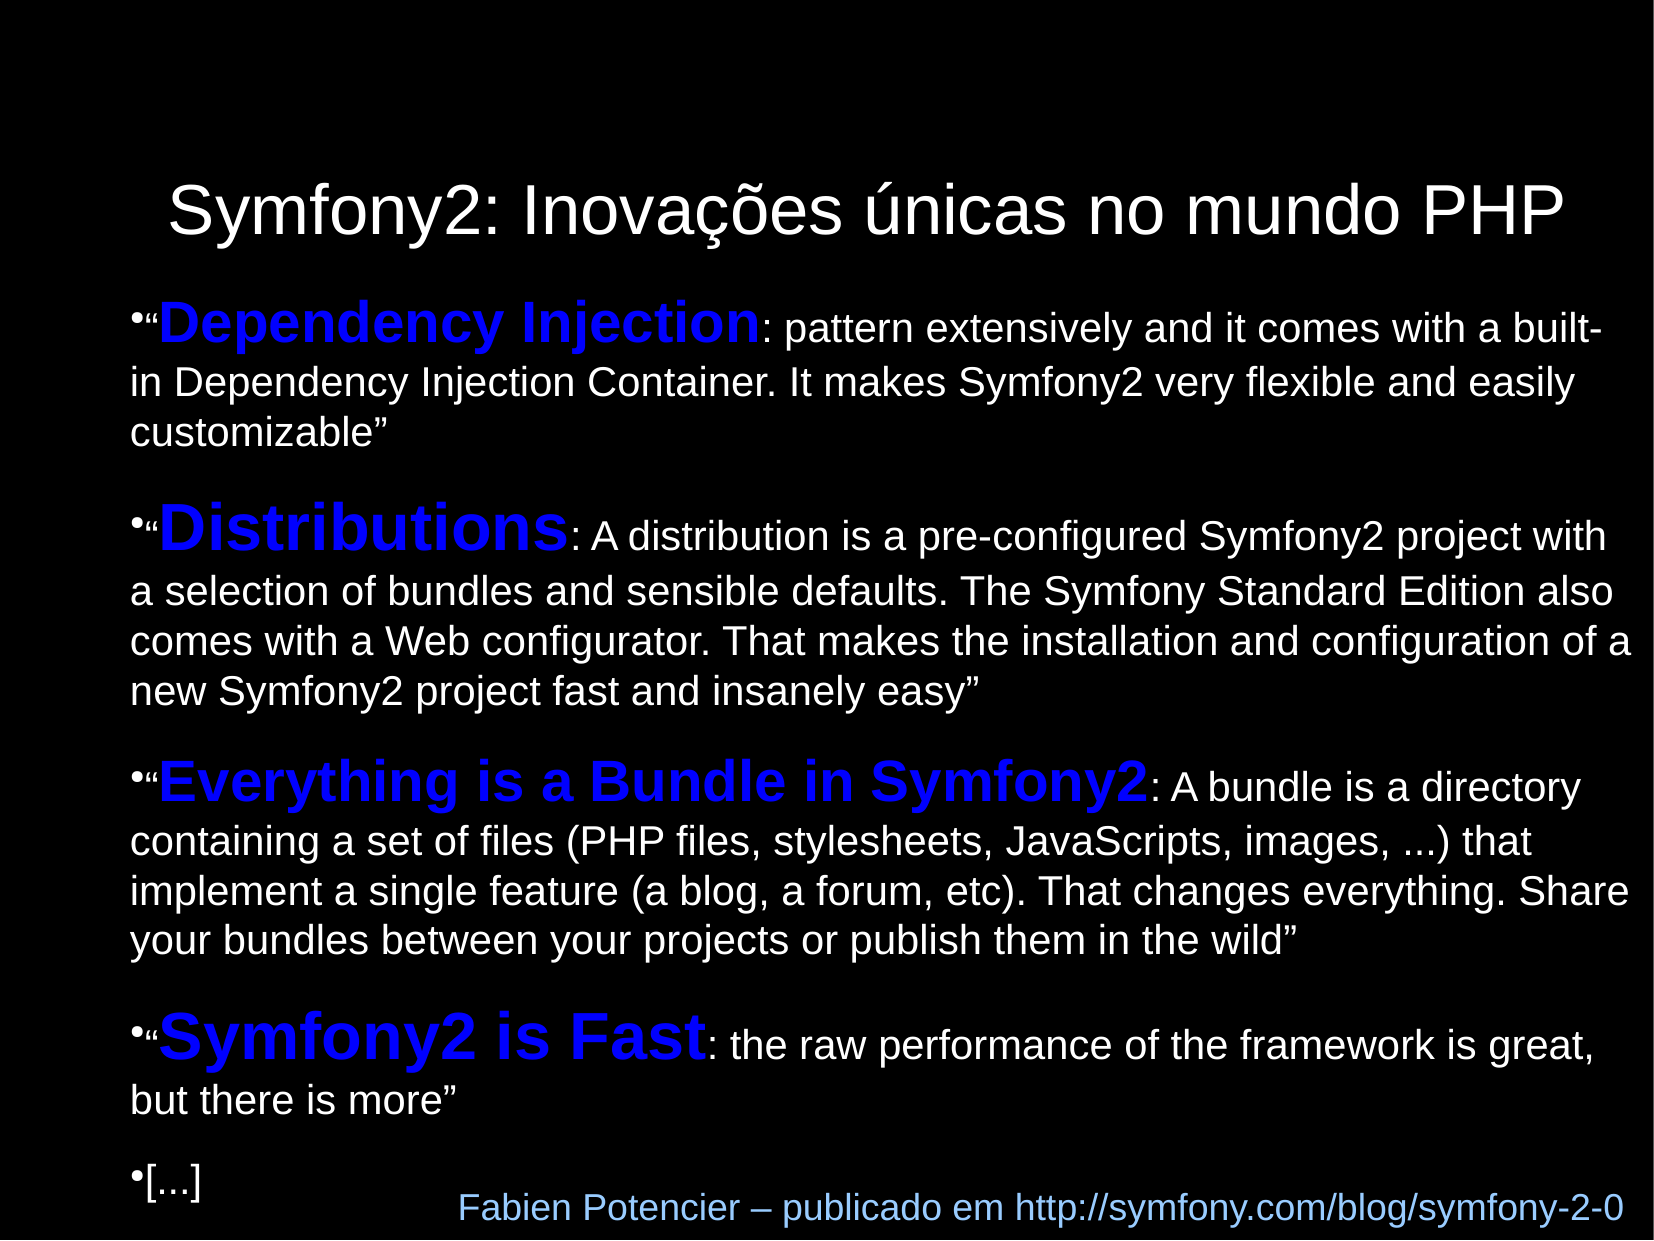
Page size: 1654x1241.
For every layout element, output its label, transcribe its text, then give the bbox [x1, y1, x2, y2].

text_box Fabien Potencier – publicado em http://symfony.com/blog/symfony-2-0 [442, 1175, 1640, 1235]
list “Dependency Injection: pattern extensively and it comes with a built-in Dependency Injection Container. It makes Symfony2 very flexible and easily customizable” “Distributions: A distribution is a pre-configured Symfony2 project with a selection of bundles and sensible defaults. The Symfony Standard Edition also comes with a Web configurator. That makes the installation and configuration of a new Symfony2 project fast and insanely easy” “Everything is a Bundle in Symfony2: A bundle is a directory containing a set of files (PHP files, stylesheets, JavaScripts, images, ...) that implement a single feature (a blog, a forum, etc). That changes everything. Share your bundles between your projects or publish them in the wild” “Symfony2 is Fast: the raw performance of the framework is great, but there is more” [...] [129, 284, 1636, 1193]
title Symfony2: Inovações únicas no mundo PHP [129, 102, 1607, 284]
